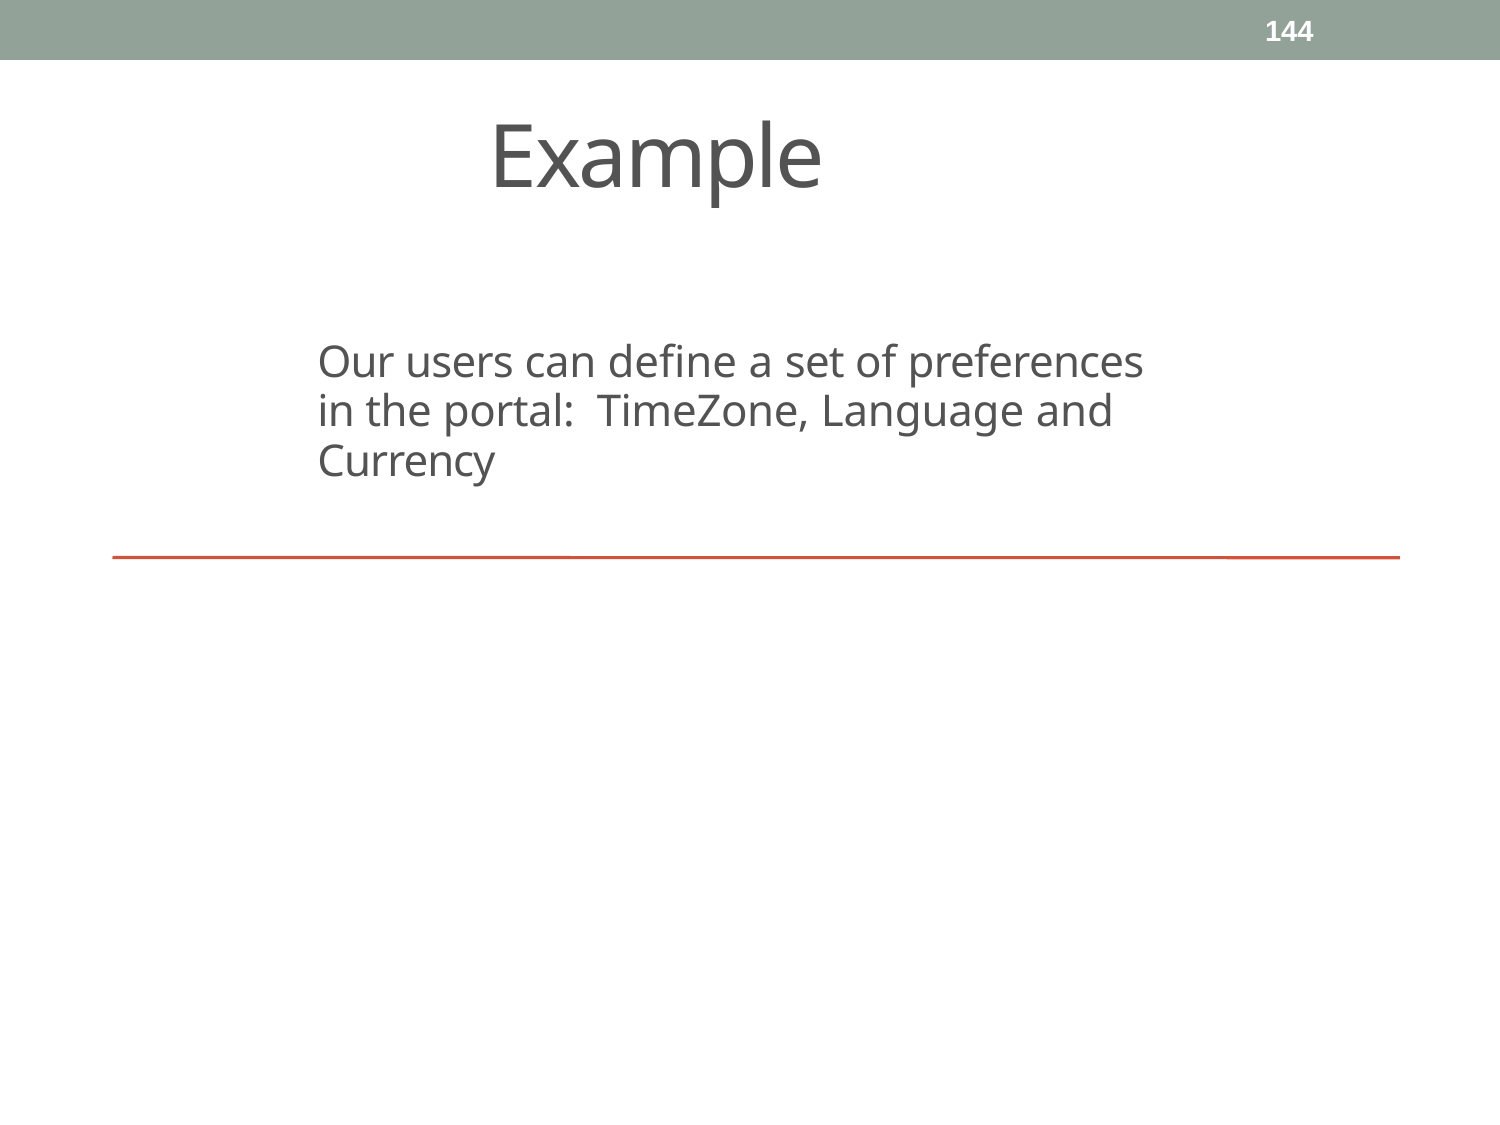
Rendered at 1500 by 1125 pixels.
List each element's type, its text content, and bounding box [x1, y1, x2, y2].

text_box Our users can define a set of preferences in the portal: TimeZone, Language and Currency [316, 331, 1165, 486]
slide_number 144 [1250, 3, 1425, 57]
text_box Example [487, 98, 1138, 205]
